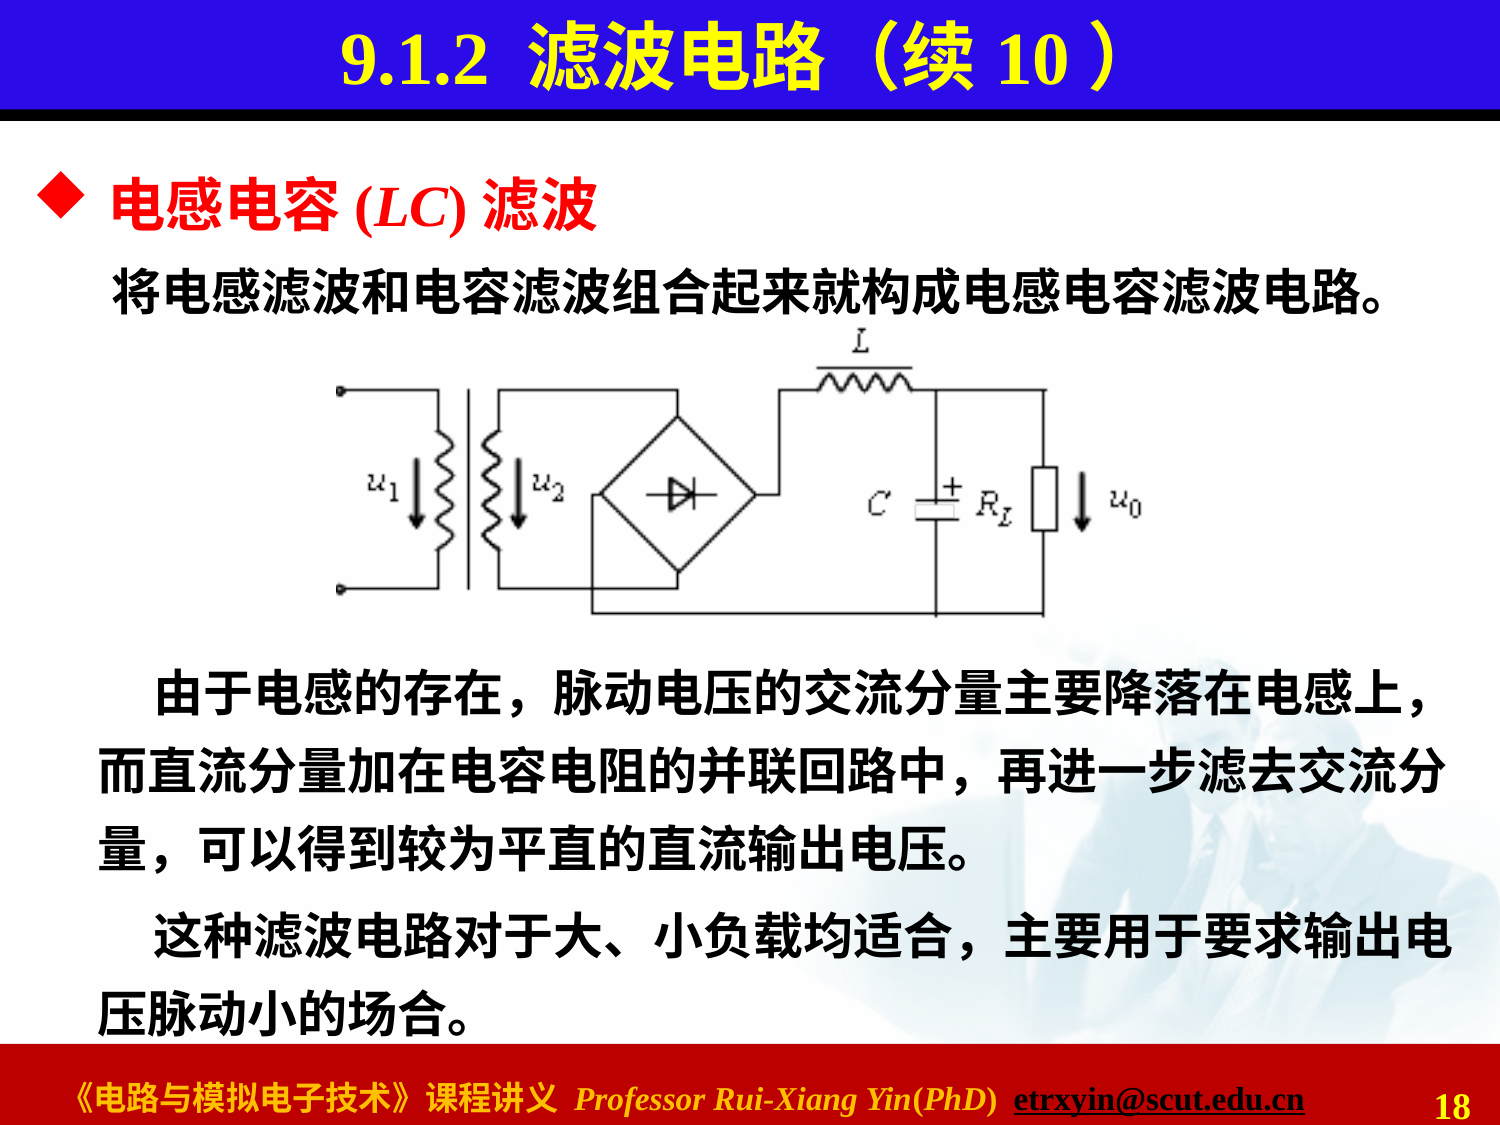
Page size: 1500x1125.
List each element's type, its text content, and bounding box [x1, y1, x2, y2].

title 9.1.2 滤波电路（续10） [0, 0, 1500, 110]
slide_number 18 [1344, 1065, 1486, 1113]
list 电感电容(LC)滤波 [17, 125, 1477, 1035]
picture [0, 121, 1500, 1043]
text_box 这种滤波电路对于大、小负载均适合，主要用于要求输出电压脉动小的场合。 [82, 879, 1482, 1051]
text_box 由于电感的存在，脉动电压的交流分量主要降落在电感上，而直流分量加在电容电阻的并联回路中，再进一步滤去交流分量，可以得到较为平直的直流输出电压。 [82, 635, 1473, 879]
picture [336, 304, 1206, 624]
text_box 将电感滤波和电容滤波组合起来就构成电感电容滤波电路。 [96, 253, 1427, 329]
